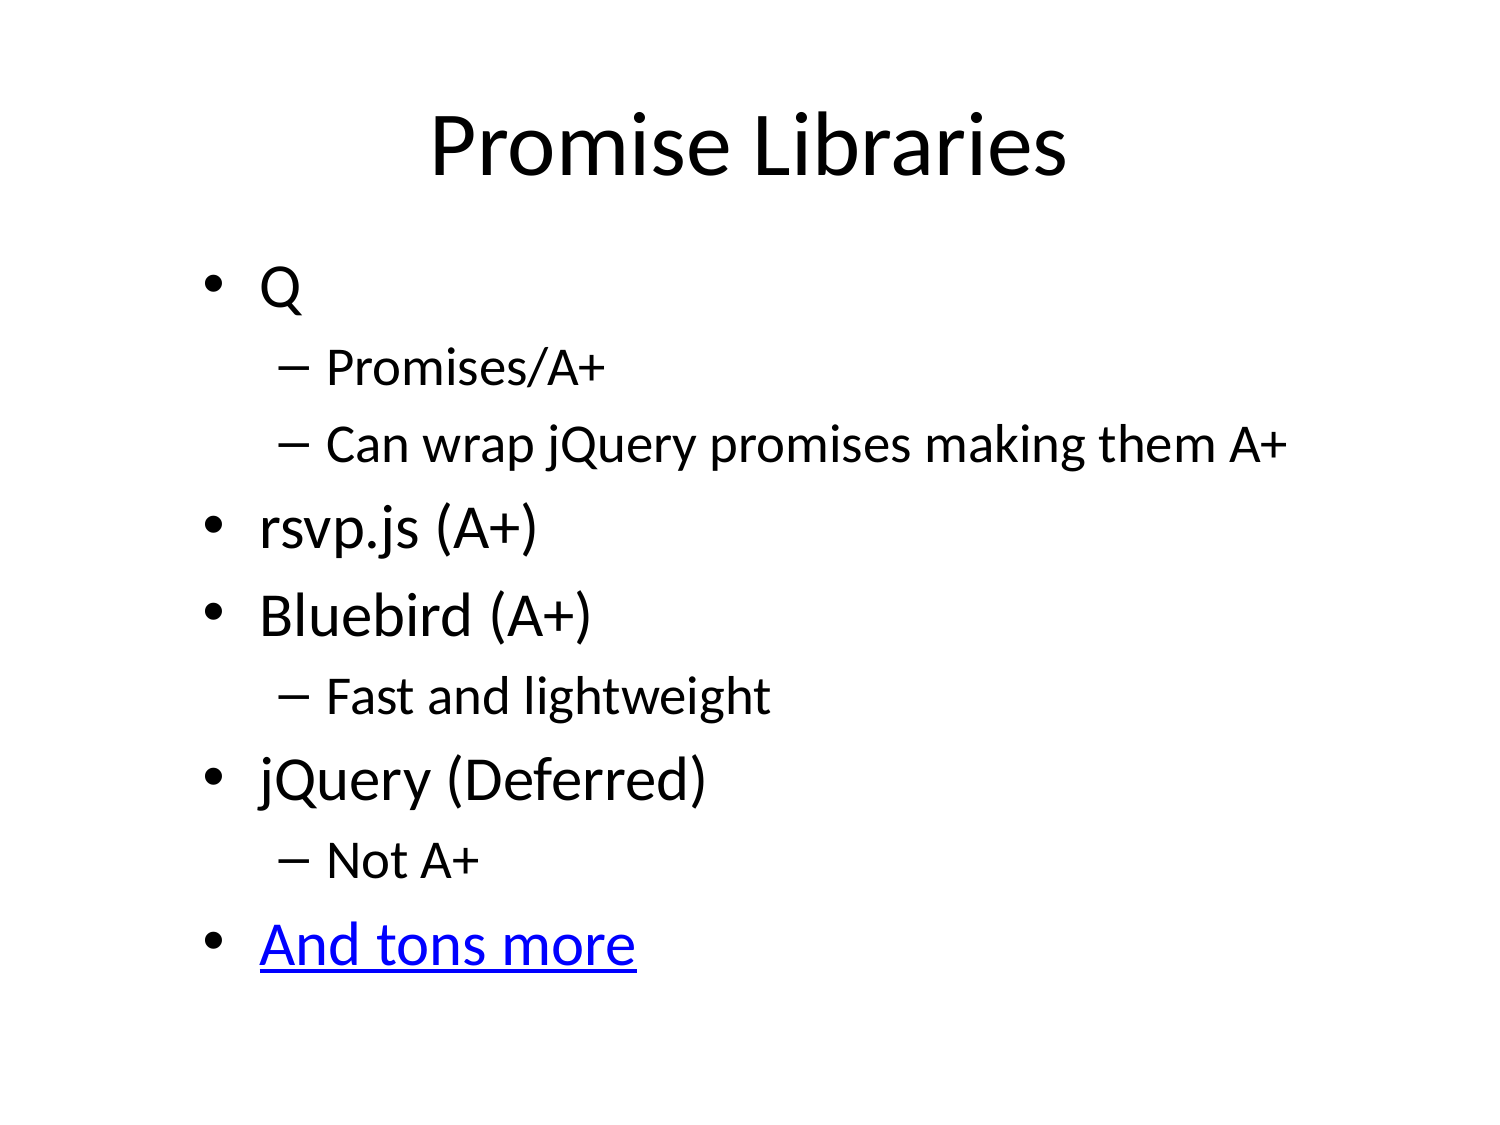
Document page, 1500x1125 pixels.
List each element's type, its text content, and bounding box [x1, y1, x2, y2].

list Q Promises/A+ Can wrap jQuery promises making them A+ rsvp.js (A+) Bluebird (A+) Fast and lightweight jQuery (Deferred) Not A+ And tons more [187, 237, 1313, 1013]
title Promise Libraries [75, 45, 1425, 233]
